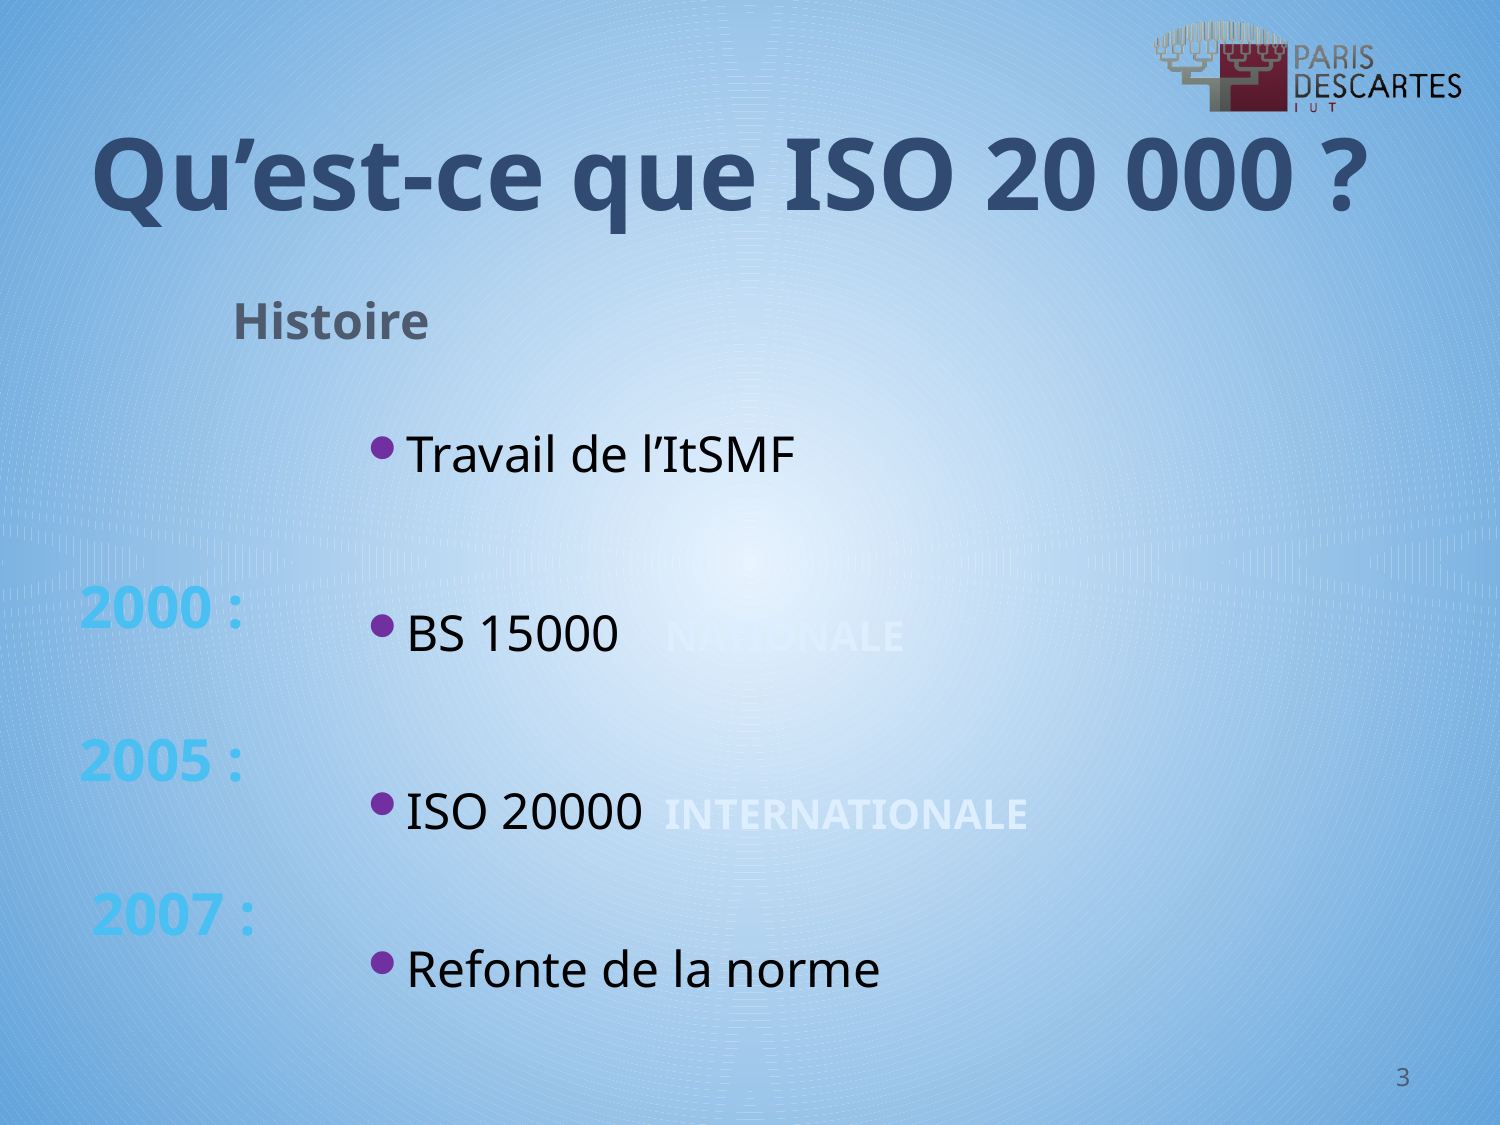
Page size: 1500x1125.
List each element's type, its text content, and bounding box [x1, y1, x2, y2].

list Travail de l’ItSMF BS 15000 NATIONALE ISO 20000 INTERNATIONALE Refonte de la norme [360, 356, 1424, 1005]
picture [1151, 19, 1469, 115]
text_box 2000 : [64, 562, 313, 648]
list Histoire [75, 251, 738, 357]
slide_number 3 [1074, 1024, 1425, 1103]
text_box 2007 : [76, 869, 325, 955]
text_box 2005 : [64, 716, 313, 801]
title Qu’est-ce que ISO 20 000 ? [75, 50, 1425, 238]
